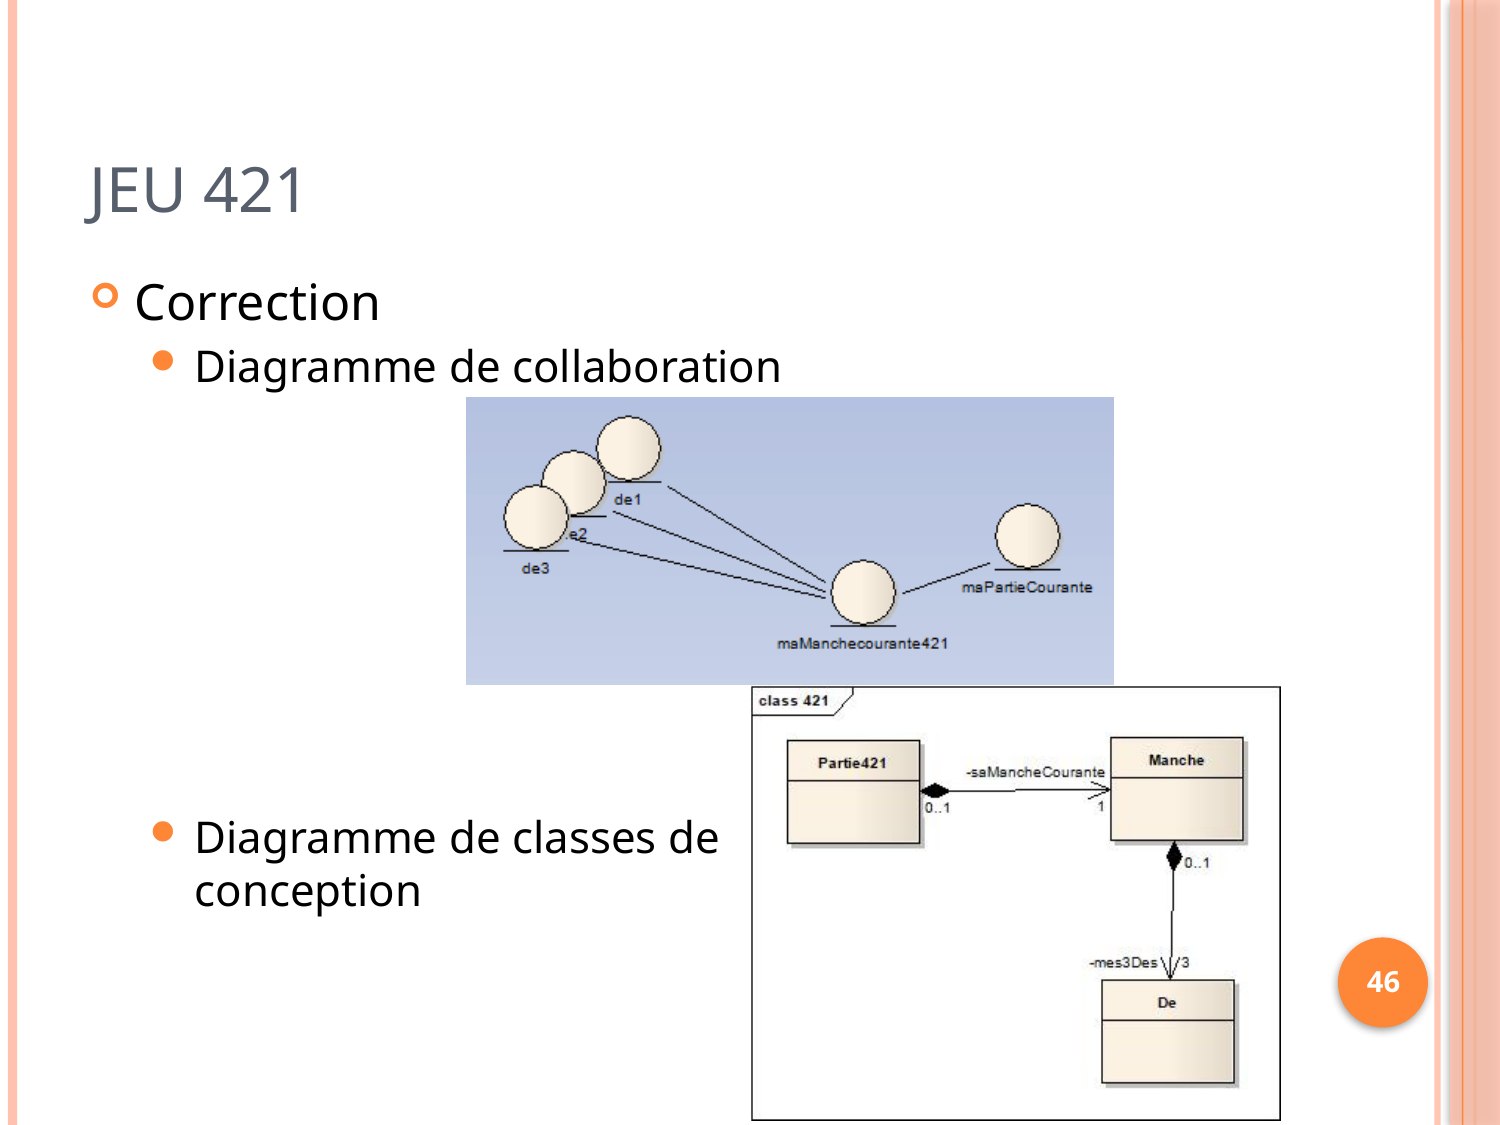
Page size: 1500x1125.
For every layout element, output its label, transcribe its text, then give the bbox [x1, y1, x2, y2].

picture [465, 396, 1282, 1121]
list Correction Diagramme de collaboration Diagramme de classes de conception [75, 262, 833, 1059]
title Jeu 421 [75, 45, 1300, 233]
slide_number 46 [1333, 940, 1434, 1027]
